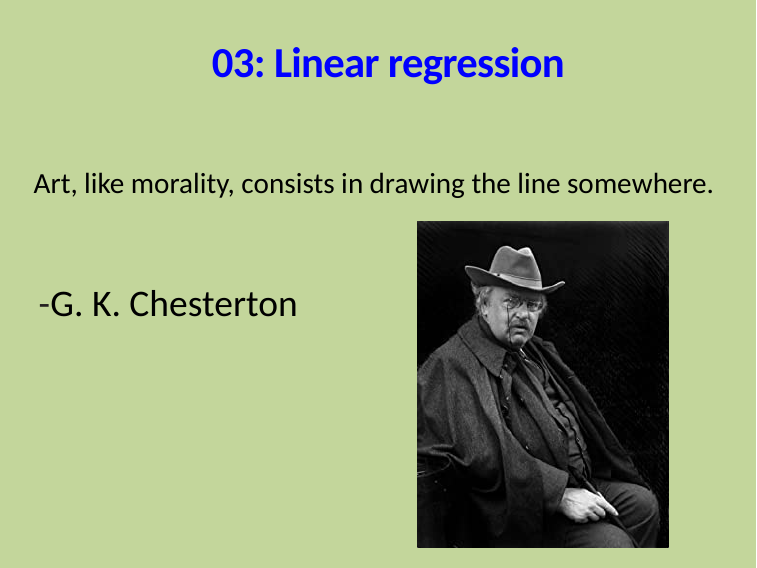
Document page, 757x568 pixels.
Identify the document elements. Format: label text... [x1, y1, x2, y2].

text_box -G. K. Chesterton [24, 271, 412, 332]
text_box Art, like morality, consists in drawing the line somewhere. [18, 156, 757, 207]
picture [417, 221, 669, 548]
title 03: Linear regression [106, 31, 669, 130]
